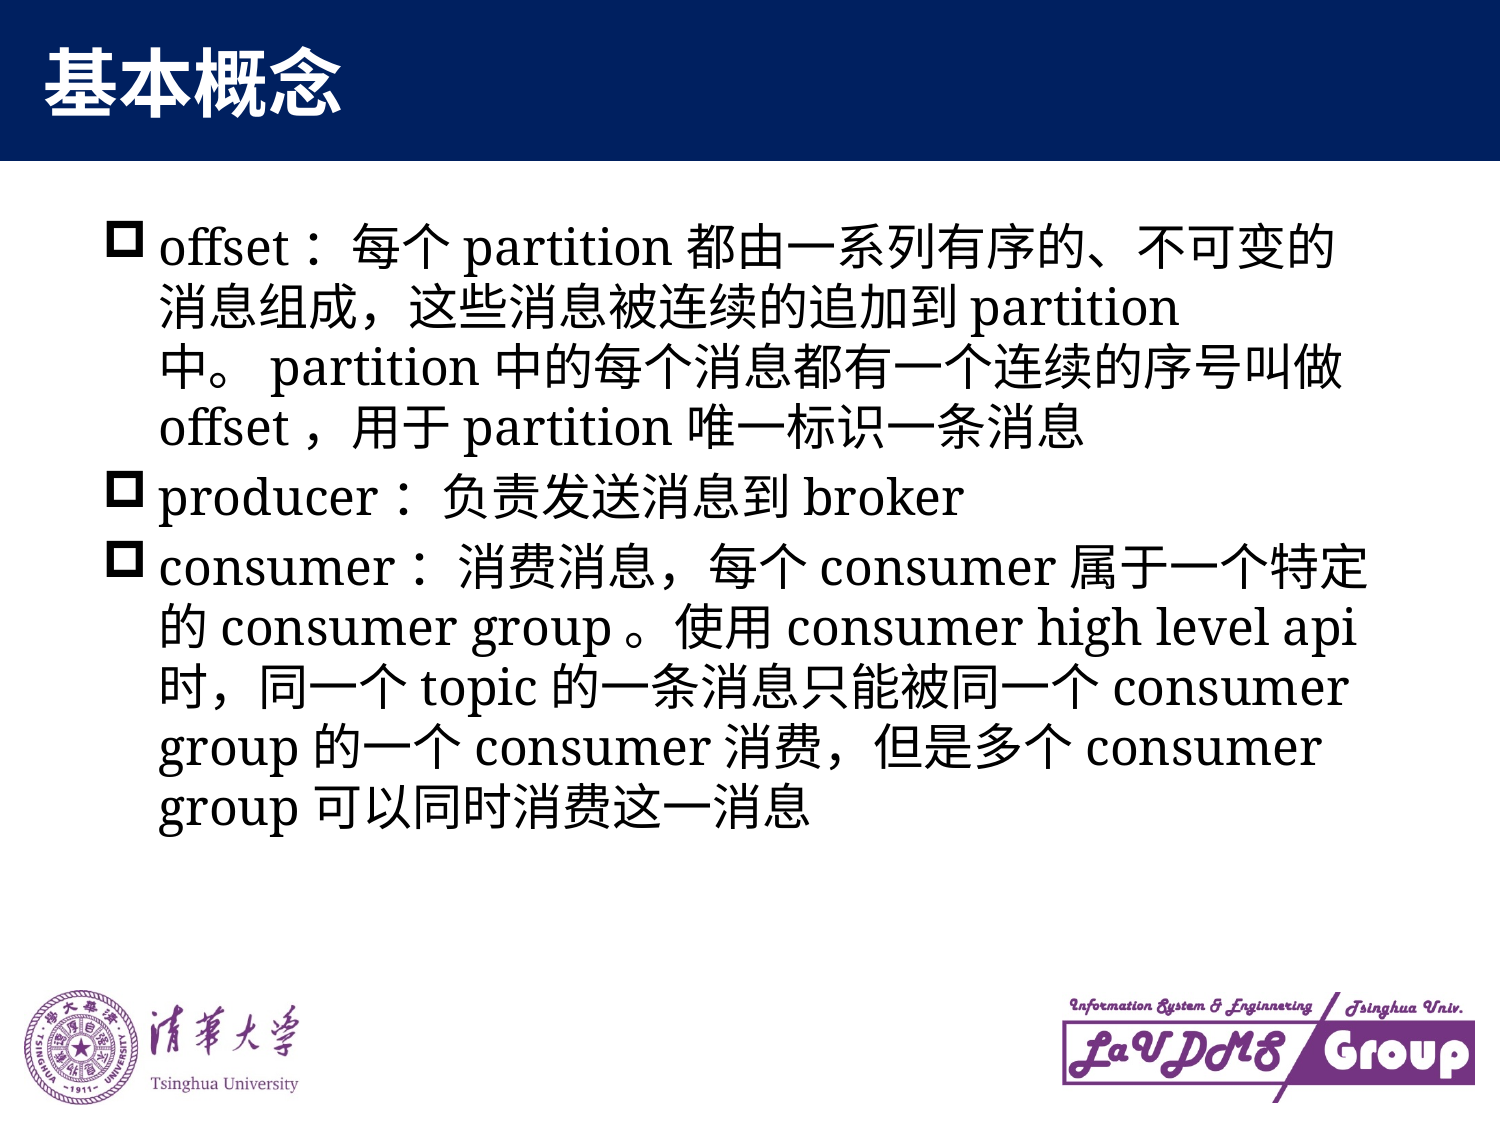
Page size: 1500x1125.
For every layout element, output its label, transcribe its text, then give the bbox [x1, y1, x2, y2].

picture [1062, 992, 1475, 1103]
list offset：每个partition都由一系列有序的、不可变的消息组成，这些消息被连续的追加到partition中。partition中的每个消息都有一个连续的序号叫做offset，用于partition唯一标识一条消息 producer：负责发送消息到broker consumer：消费消息，每个consumer属于一个特定的consumer group。使用consumer high level api时，同一个topic的一条消息只能被同一个consumer group的一个consumer消费，但是多个consumer group可以同时消费这一消息 [87, 207, 1401, 988]
title 基本概念 [27, 24, 1476, 138]
picture [24, 990, 300, 1105]
